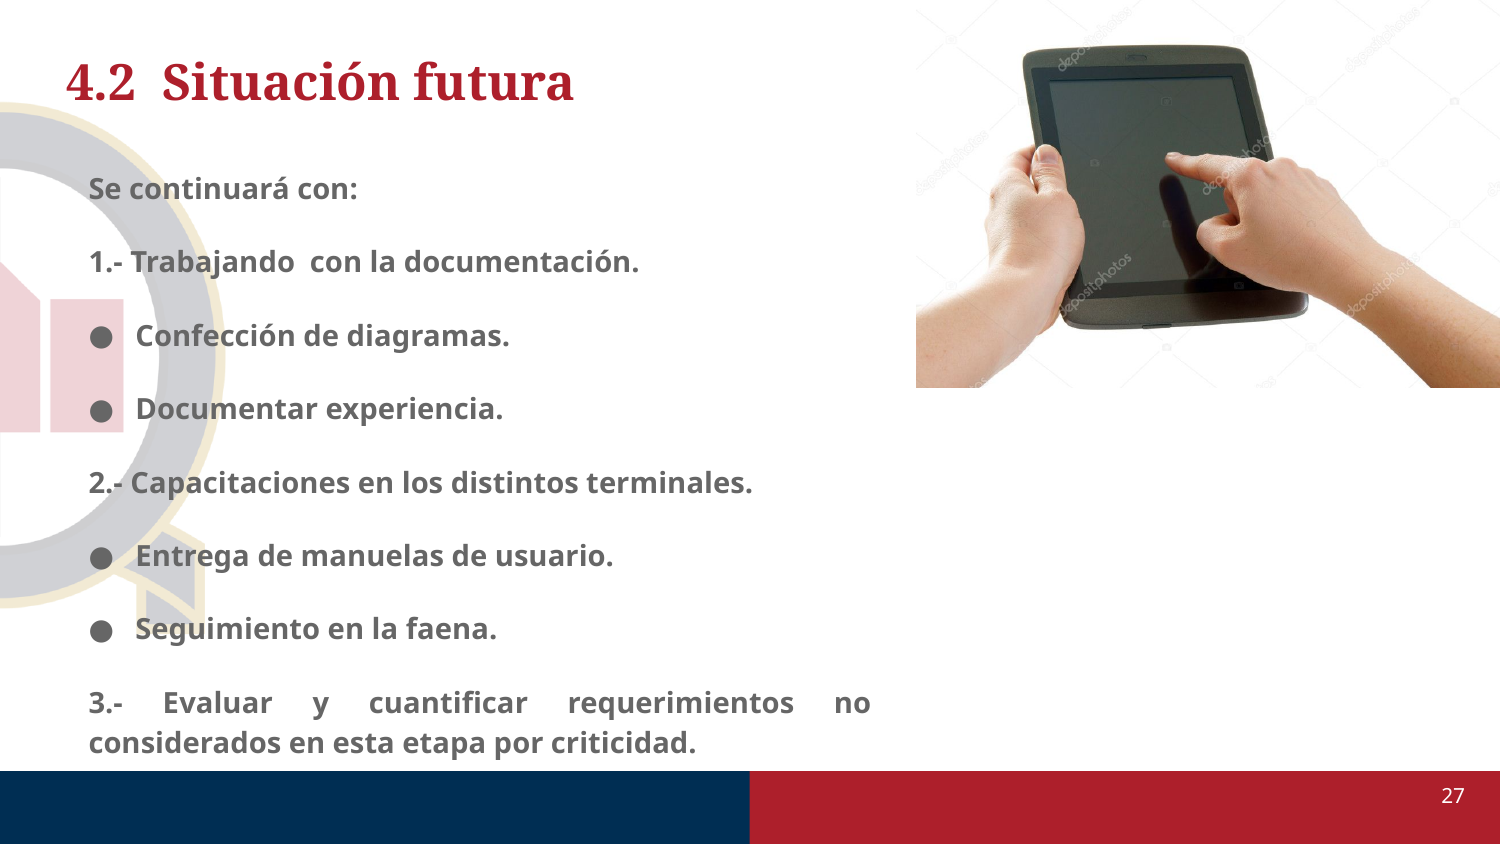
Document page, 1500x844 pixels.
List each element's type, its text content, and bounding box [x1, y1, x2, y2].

list Se continuará con: 1.- Trabajando con la documentación. Confección de diagramas. Documentar experiencia. 2.- Capacitaciones en los distintos terminales. Entrega de manuelas de usuario. Seguimiento en la faena. 3.- Evaluar y cuantificar requerimientos no considerados en esta etapa por criticidad. [73, 149, 888, 778]
title 4.2 Situación futura [51, 35, 911, 130]
picture [916, 0, 1500, 389]
picture [0, 97, 232, 640]
picture [0, 771, 1500, 844]
slide_number 27 [1389, 764, 1480, 830]
